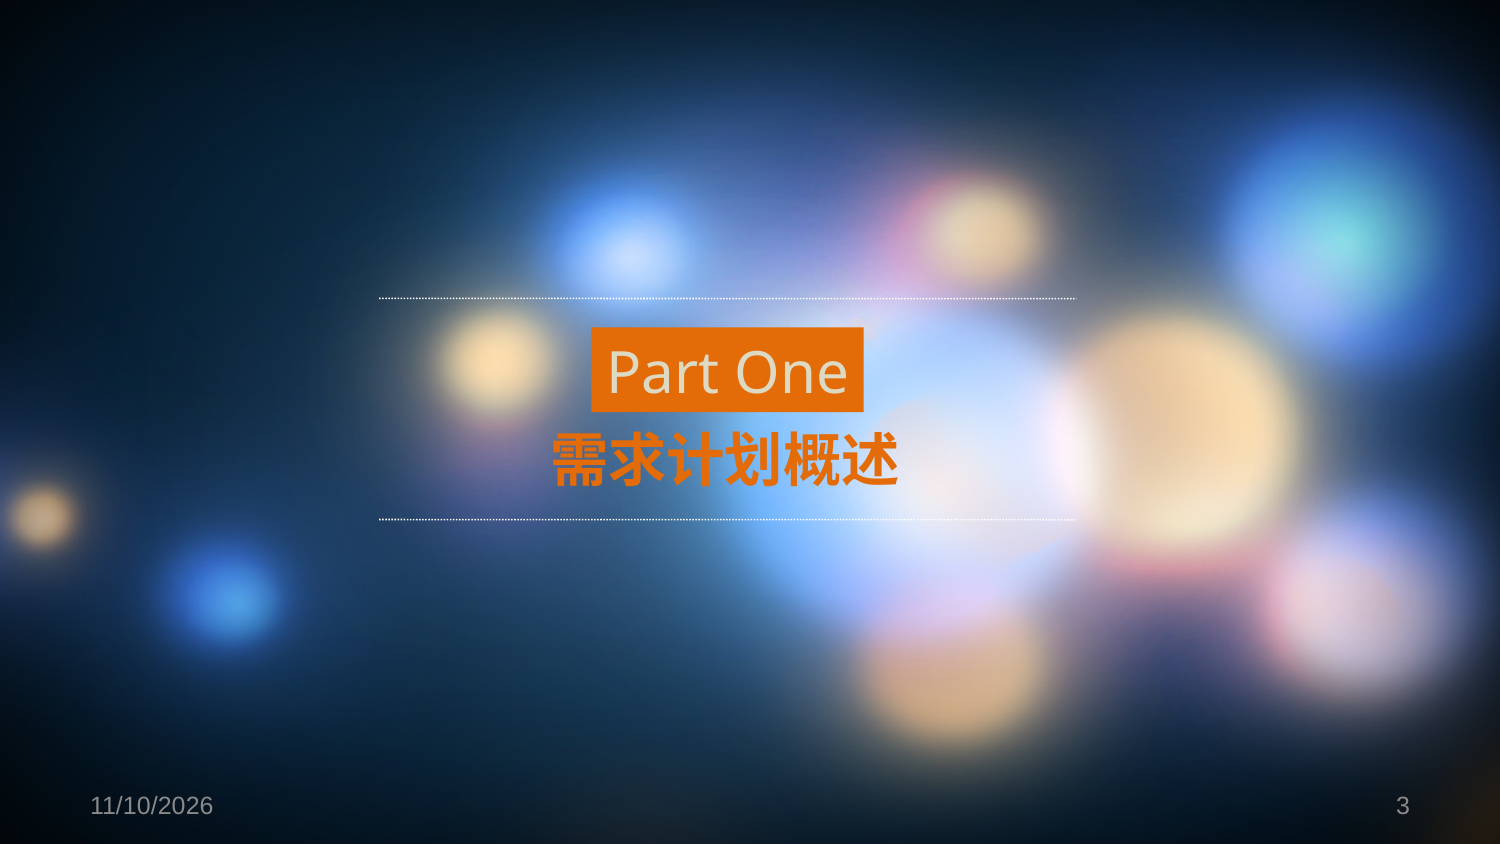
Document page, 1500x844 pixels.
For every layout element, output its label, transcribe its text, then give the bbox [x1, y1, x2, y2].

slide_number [74, 781, 426, 828]
text_box Part One [591, 327, 864, 413]
slide_number 3 [1074, 781, 1426, 828]
picture [0, 0, 1500, 844]
text_box 需求计划概述 [535, 415, 920, 500]
